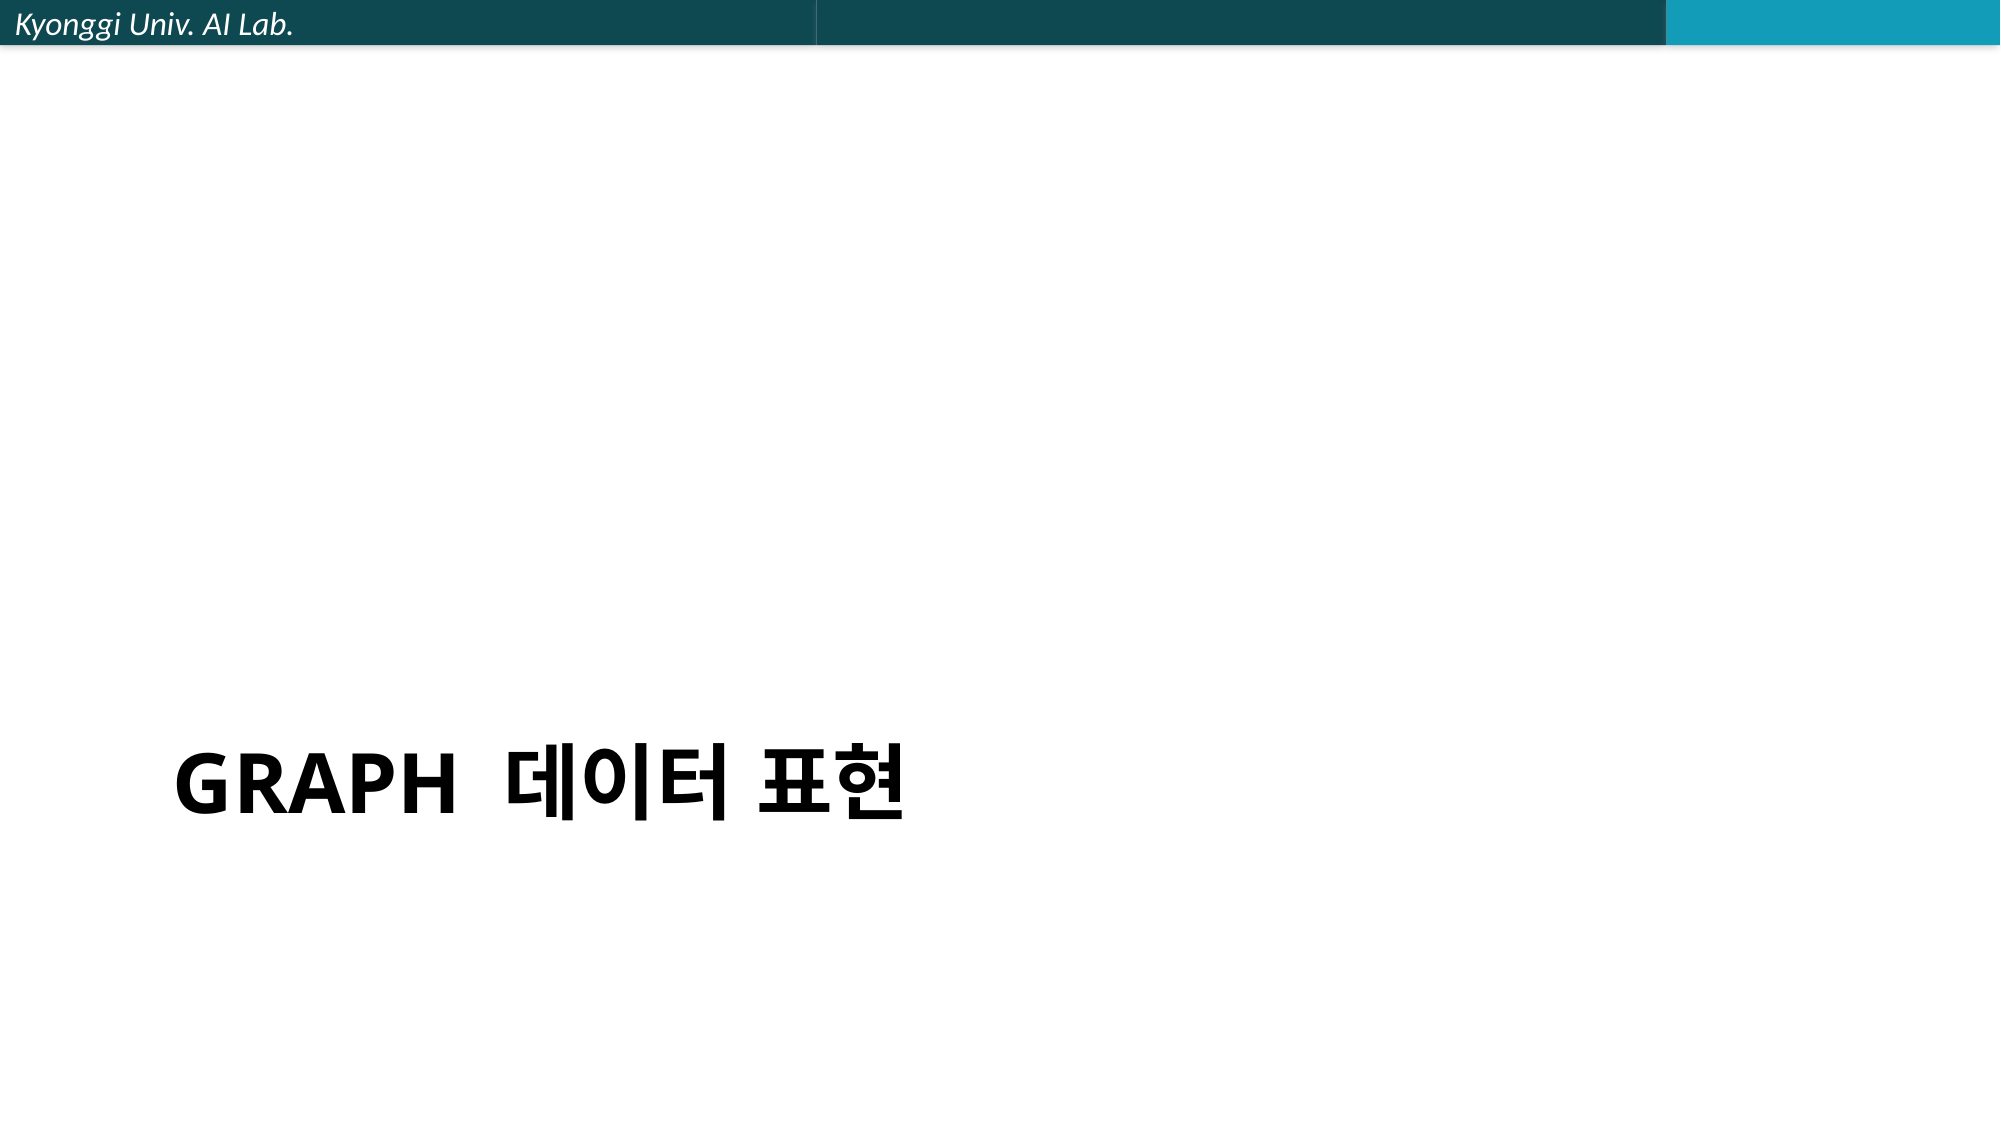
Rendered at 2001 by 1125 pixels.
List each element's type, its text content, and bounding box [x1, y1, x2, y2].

title GRAPH 데이터 표현 [157, 722, 1858, 947]
